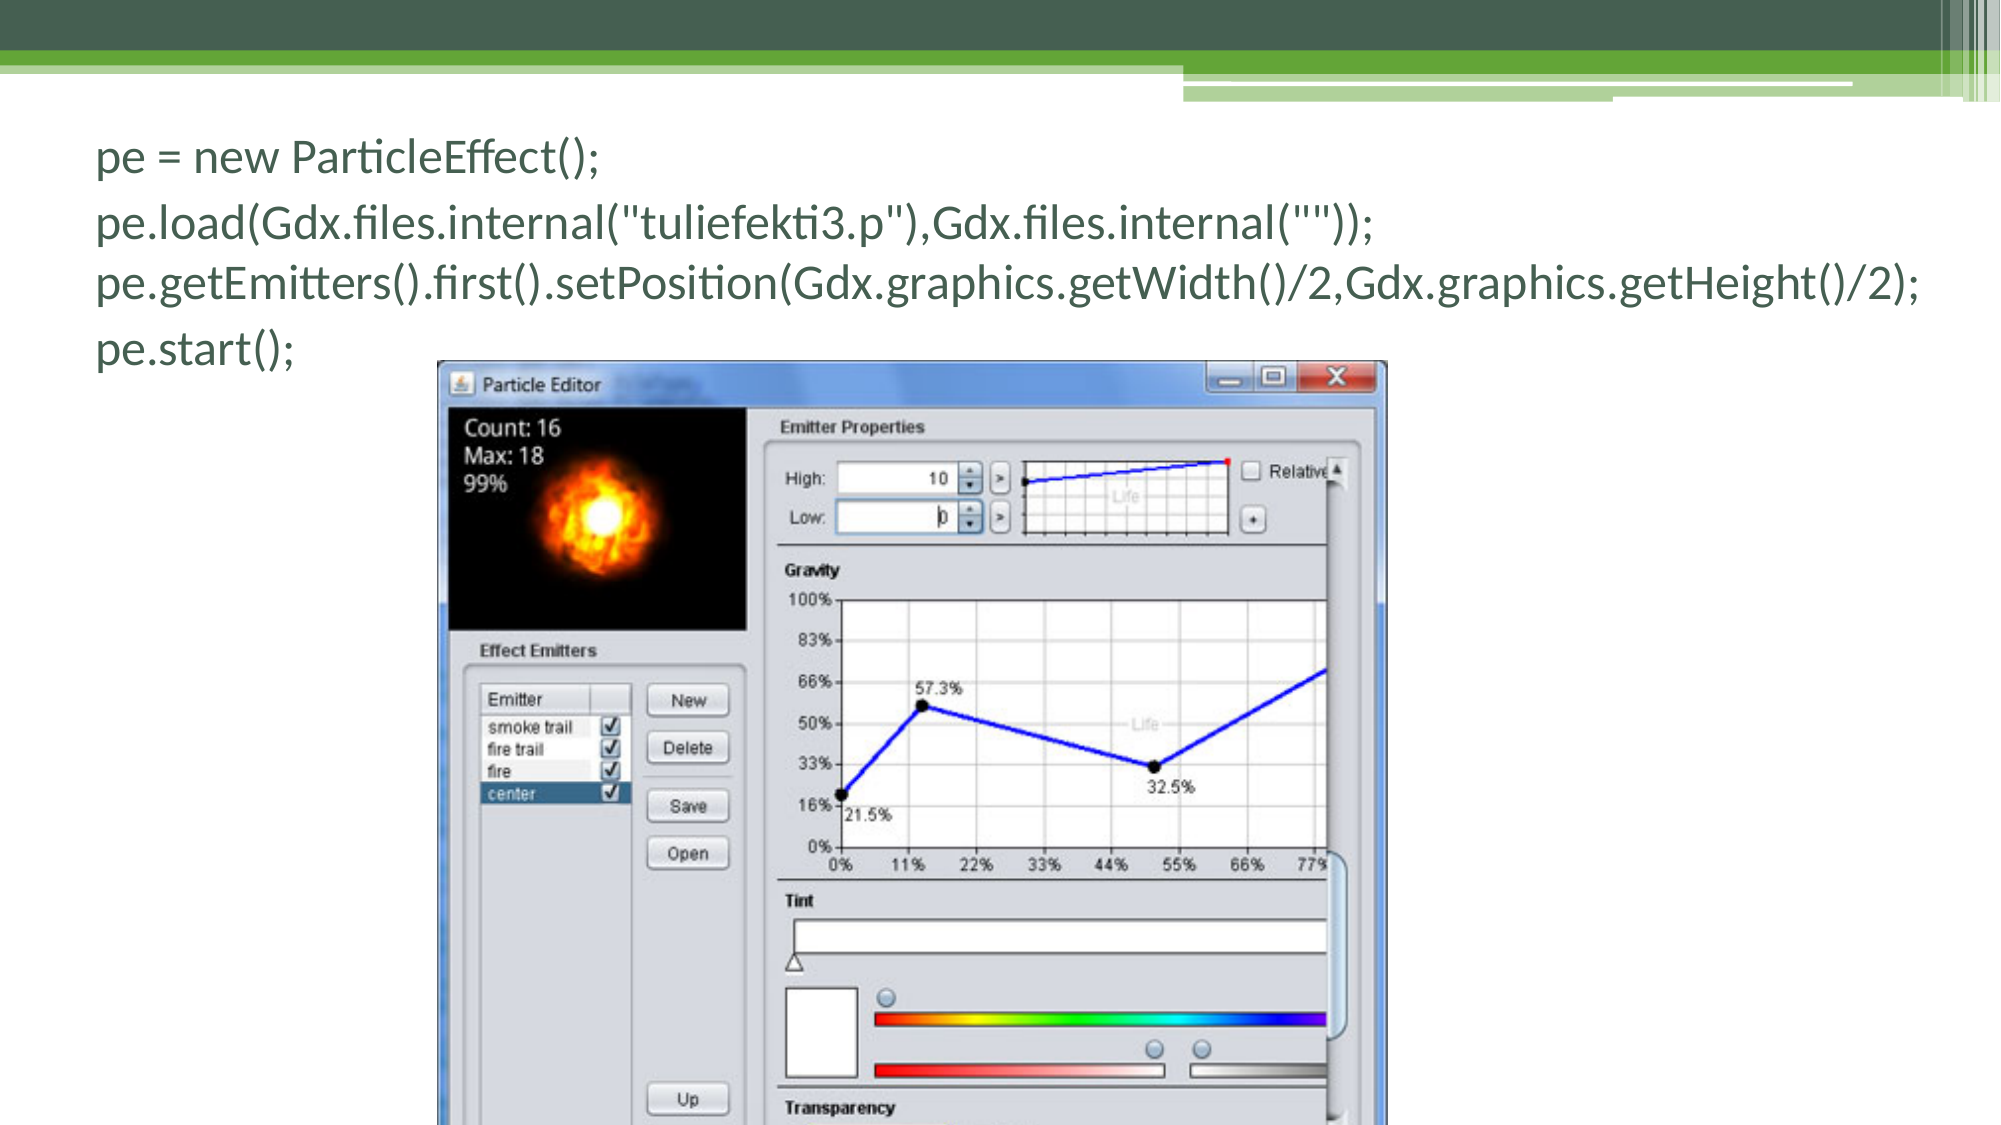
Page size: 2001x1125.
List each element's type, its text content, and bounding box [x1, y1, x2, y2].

list pe = new ParticleEffect(); pe.load(Gdx.files.internal("tuliefekti3.p"),Gdx.files.internal("")); pe.getEmitters().first().setPosition(Gdx.graphics.getWidth()/2,Gdx.graphics.getHeight()/2); pe.start(); [62, 115, 2000, 711]
picture [437, 360, 1388, 1125]
